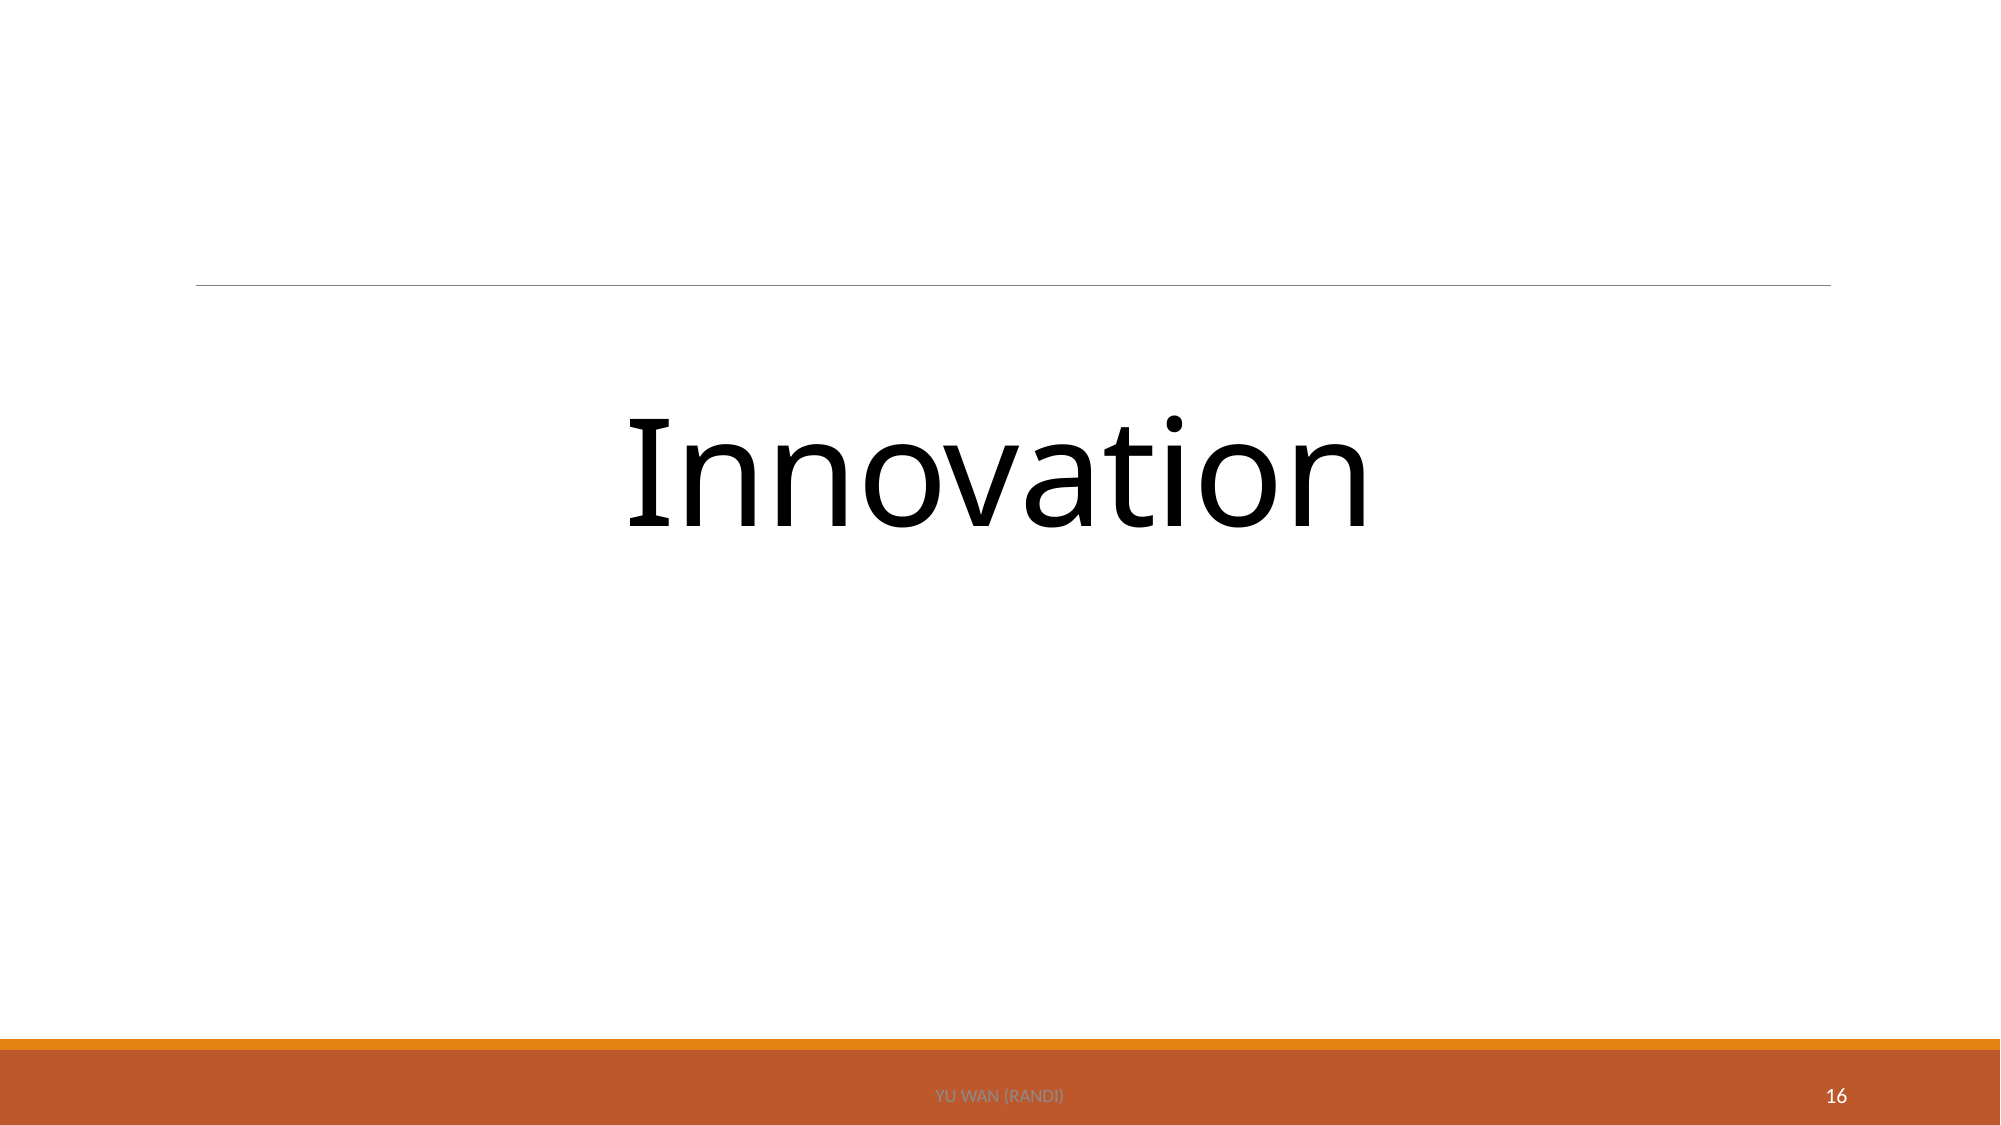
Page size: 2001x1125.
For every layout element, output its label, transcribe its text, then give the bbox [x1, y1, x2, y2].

title Innovation [249, 212, 1750, 750]
slide_number 16 [1412, 1065, 1863, 1125]
footer Yu Wan (Randi) [662, 1065, 1338, 1125]
